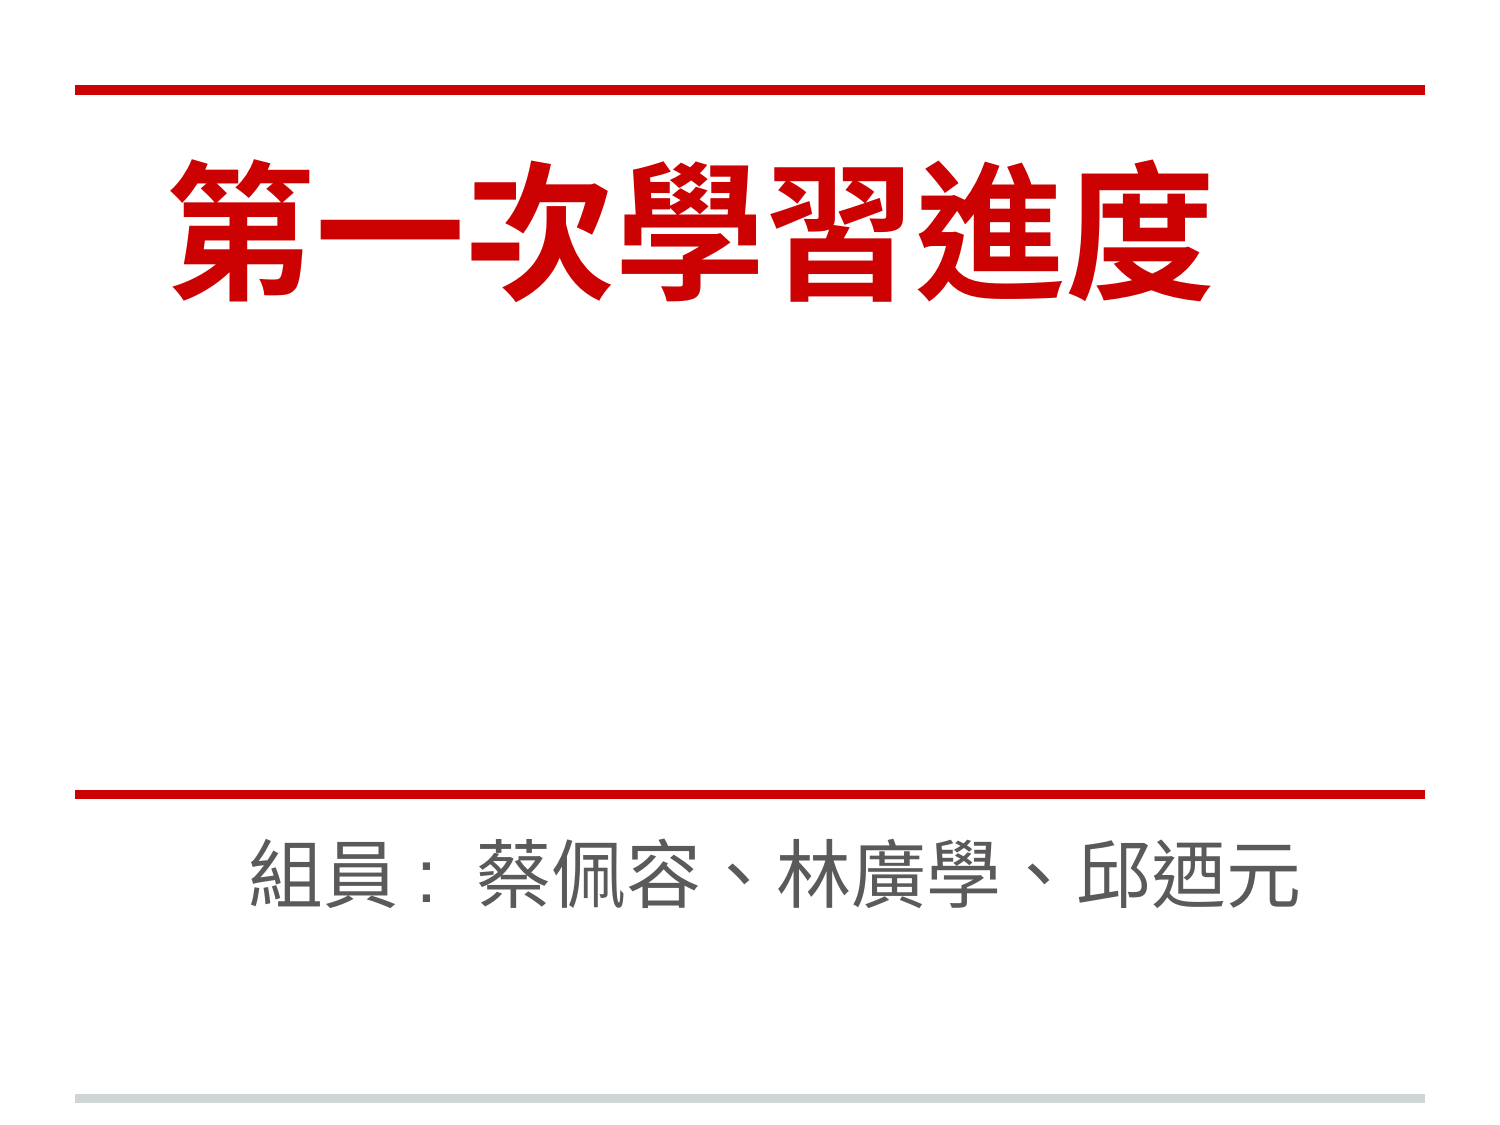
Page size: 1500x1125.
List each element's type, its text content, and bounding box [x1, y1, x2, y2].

subtitle 組員: 蔡佩容、林廣學、邱迺元 [75, 812, 1425, 1083]
title 第一次學習進度 [75, 123, 1425, 782]
